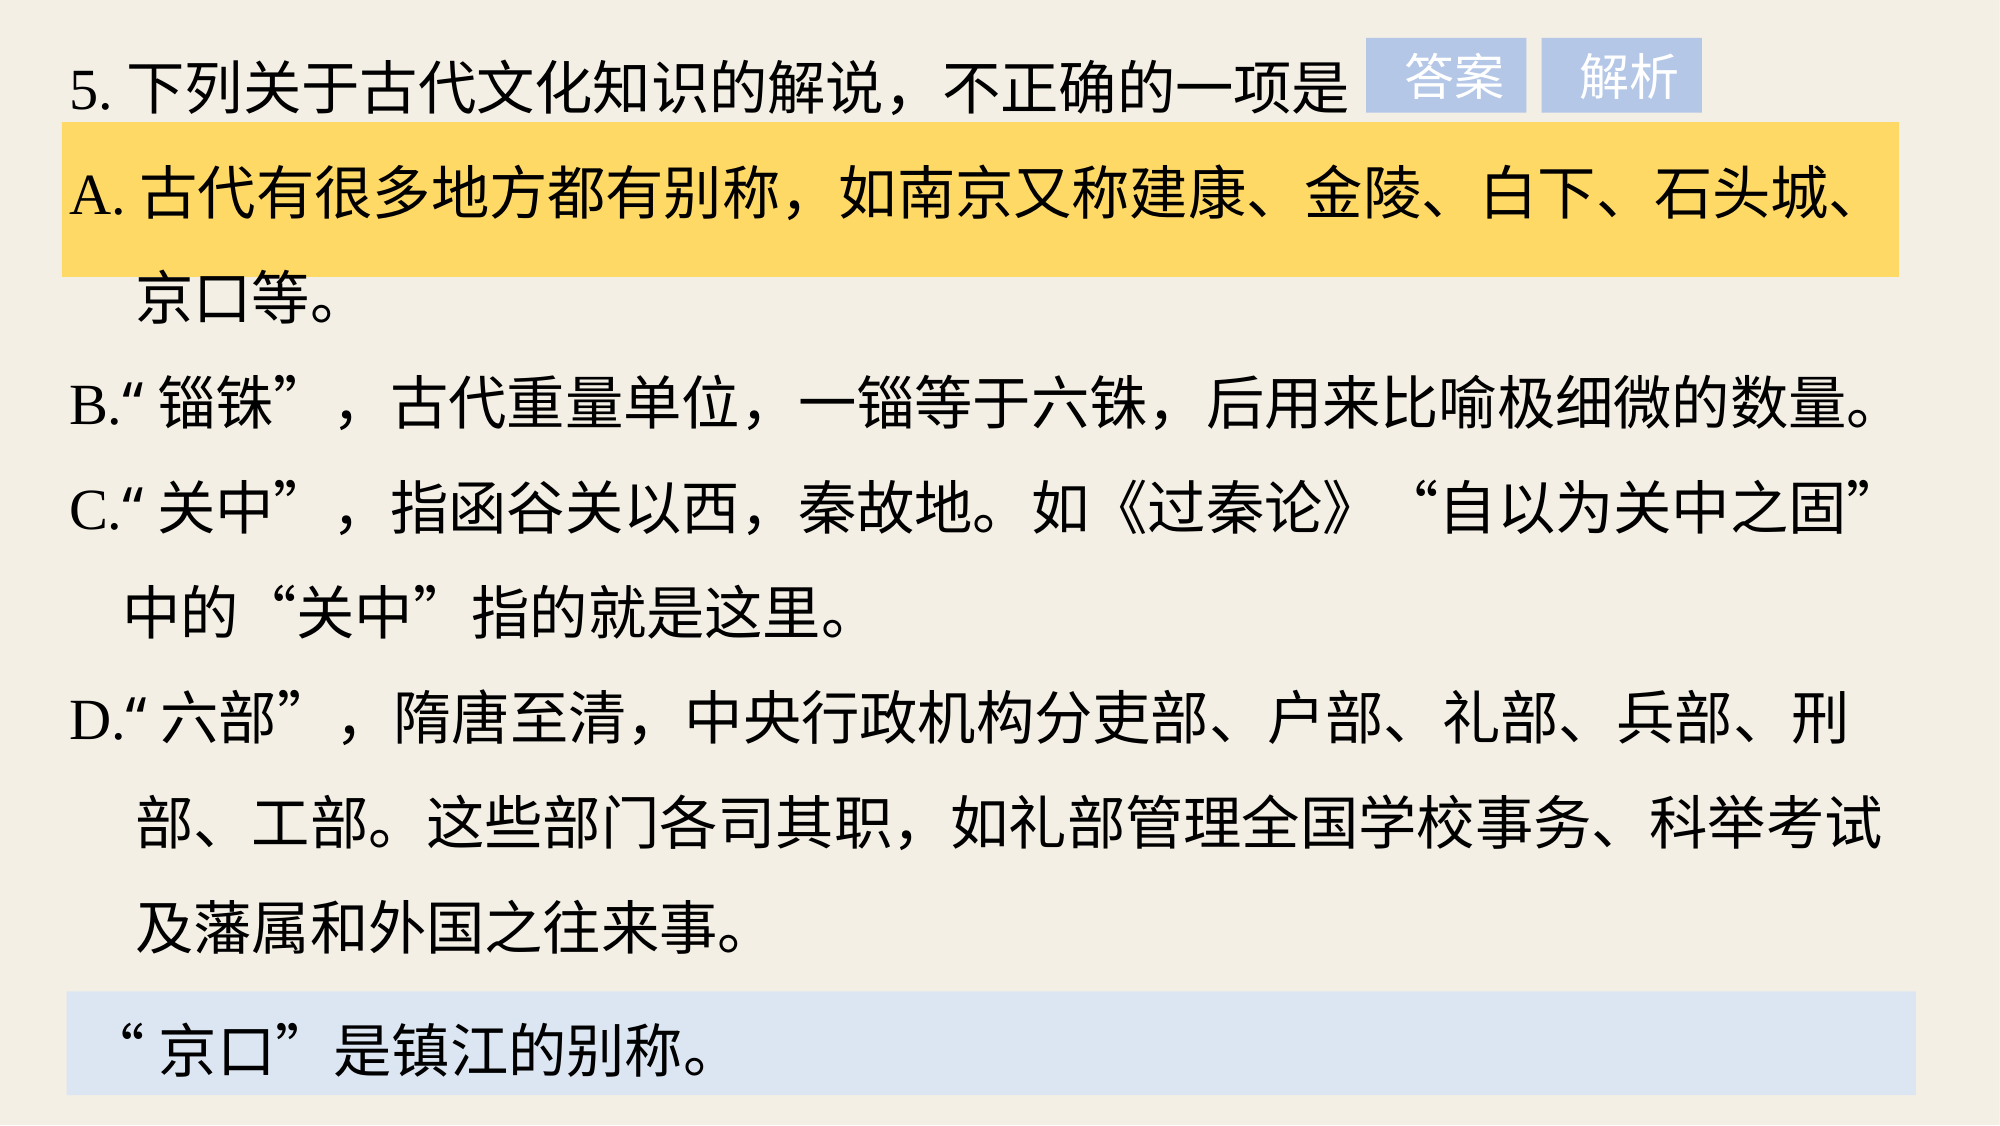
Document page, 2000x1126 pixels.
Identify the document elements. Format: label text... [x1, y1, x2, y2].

text_box [66, 991, 1916, 1096]
text_box 解析 [1541, 37, 1702, 113]
text_box 5.下列关于古代文化知识的解说，不正确的一项是 A.古代有很多地方都有别称，如南京又称建康、金陵、白下、石头城、 京口等。 B.“锱铢”，古代重量单位，一锱等于六铢，后用来比喻极细微的数量。 C.“关中”，指函谷关以西，秦故地。如《过秦论》“自以为关中之固” 中的“关中”指的就是这里。 D.“六部”，隋唐至清，中央行政机构分吏部、户部、礼部、兵部、刑 部、工部。这些部门各司其职，如礼部管理全国学校事务、科举考试 及藩属和外国之往来事。 [49, 6, 1928, 971]
text_box “京口”是镇江的别称。 [66, 969, 1908, 1095]
text_box 答案 [1366, 37, 1527, 113]
